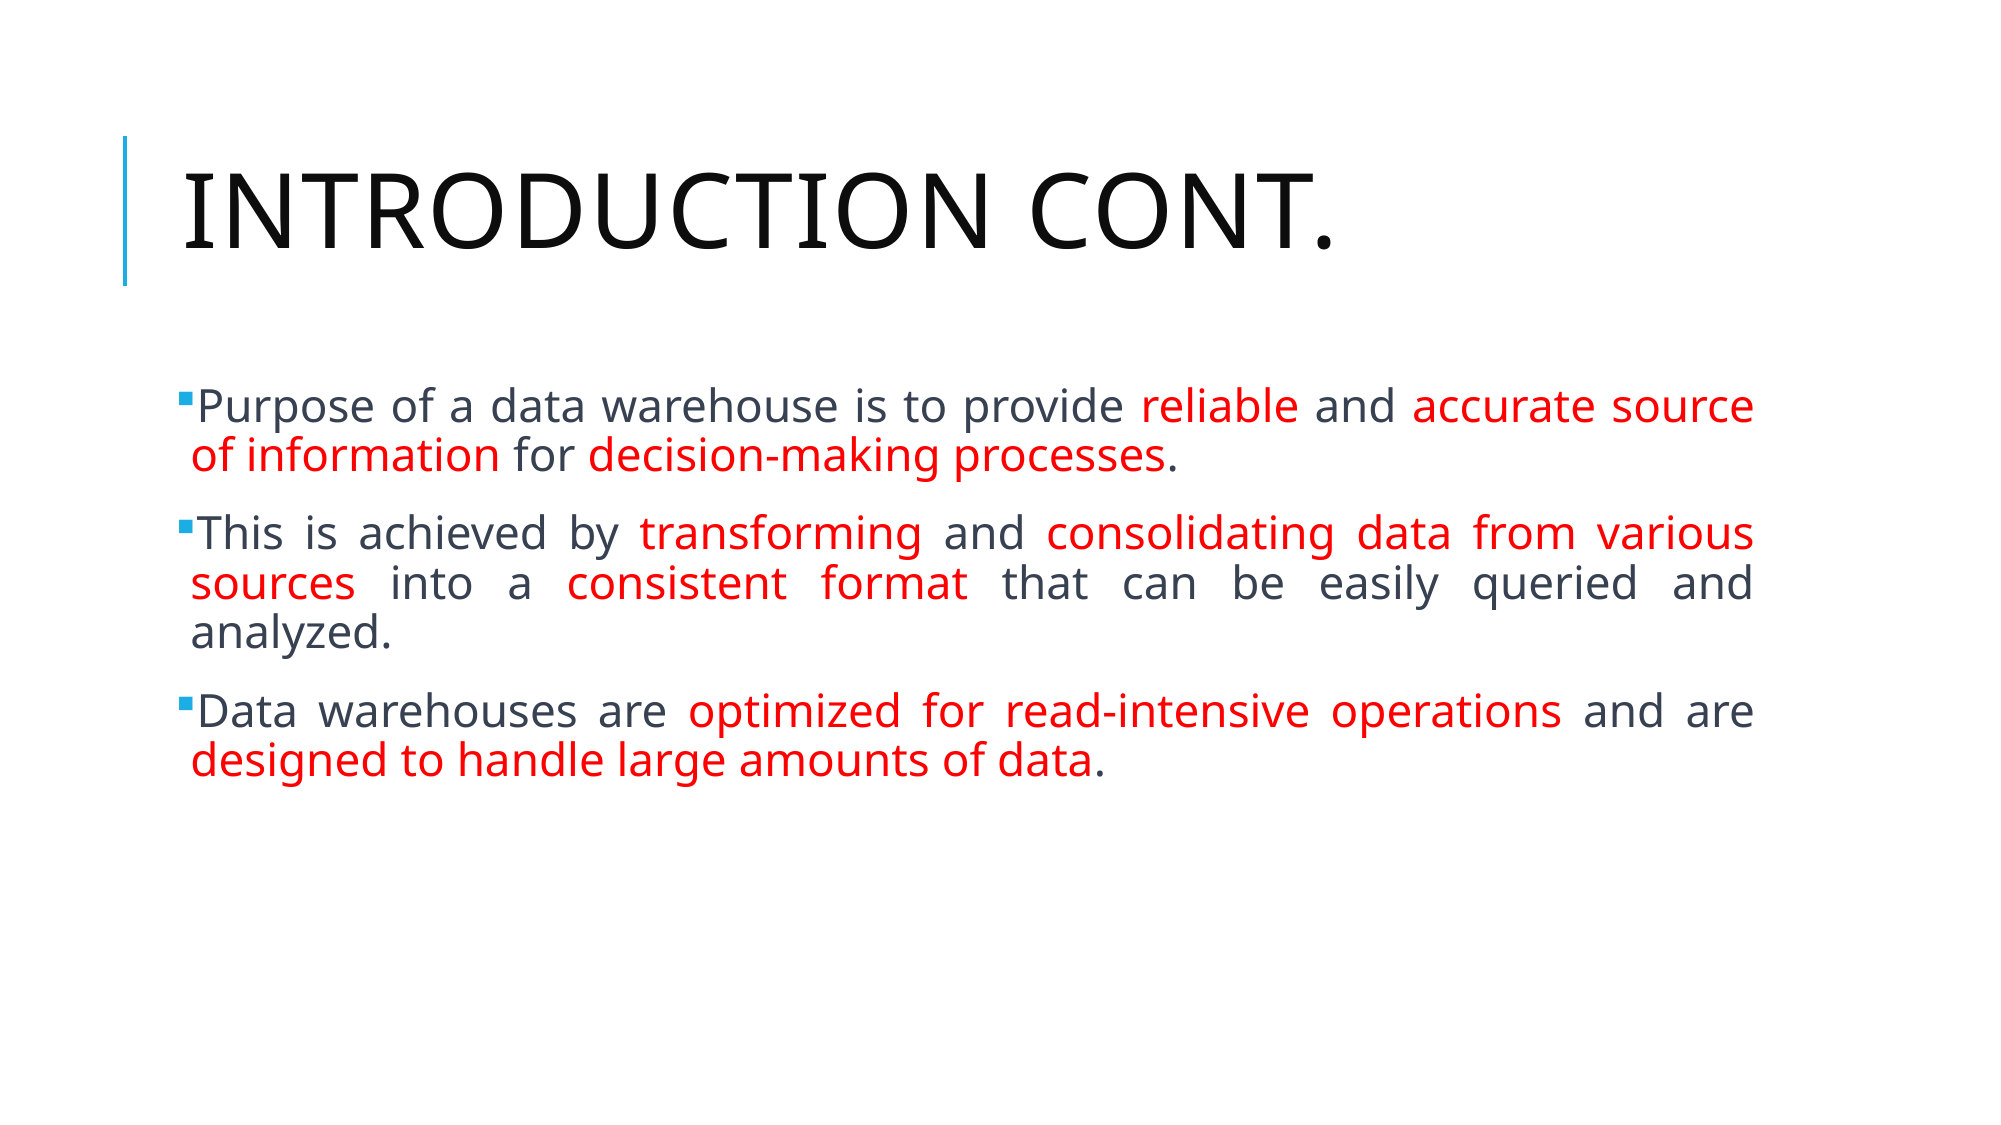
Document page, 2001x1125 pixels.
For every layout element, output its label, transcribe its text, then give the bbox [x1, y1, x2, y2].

title Introduction cont. [168, 96, 1763, 342]
list Purpose of a data warehouse is to provide reliable and accurate source of information for decision-making processes. This is achieved by transforming and consolidating data from various sources into a consistent format that can be easily queried and analyzed. Data warehouses are optimized for read-intensive operations and are designed to handle large amounts of data. [168, 375, 1763, 1035]
